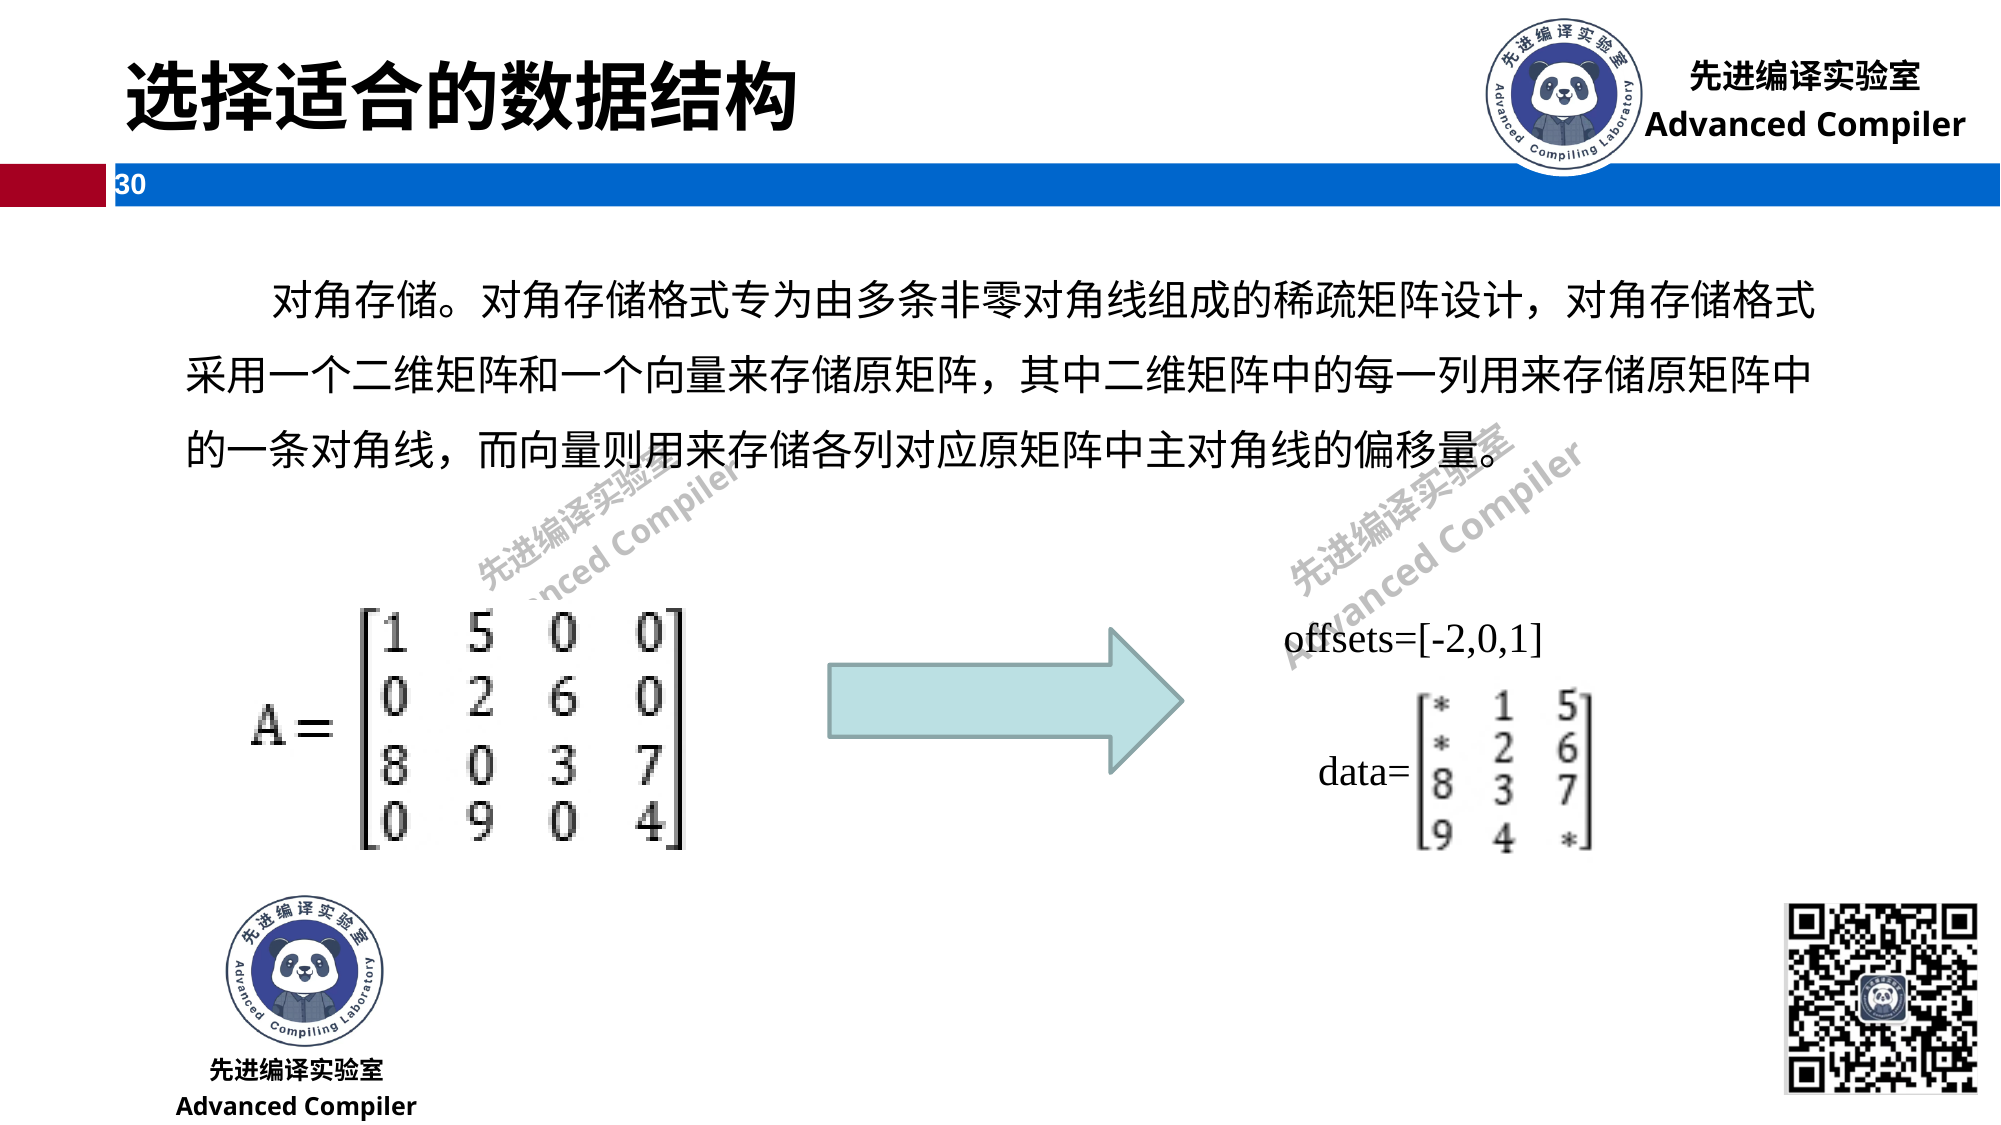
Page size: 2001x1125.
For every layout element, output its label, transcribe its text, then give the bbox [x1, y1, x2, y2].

text_box data= [1303, 736, 1410, 802]
picture [217, 886, 392, 1054]
text_box offsets=[-2,0,1] [1247, 578, 1715, 669]
picture [1783, 903, 1978, 1095]
title 选择适合的数据结构 [109, 38, 2000, 150]
text_box 对角存储。对角存储格式专为由多条非零对角线组成的稀疏矩阵设计，对角存储格式采用一个二维矩阵和一个向量来存储原矩阵，其中二维矩阵中的每一列用来存储原矩阵中的一条对角线，而向量则用来存储各列对应原矩阵中主对角线的偏移量。 [170, 241, 1852, 482]
picture [1415, 675, 1596, 863]
picture [250, 600, 686, 850]
picture [1500, 150, 1627, 177]
text_box [827, 626, 1185, 775]
picture [1498, 9, 1630, 38]
